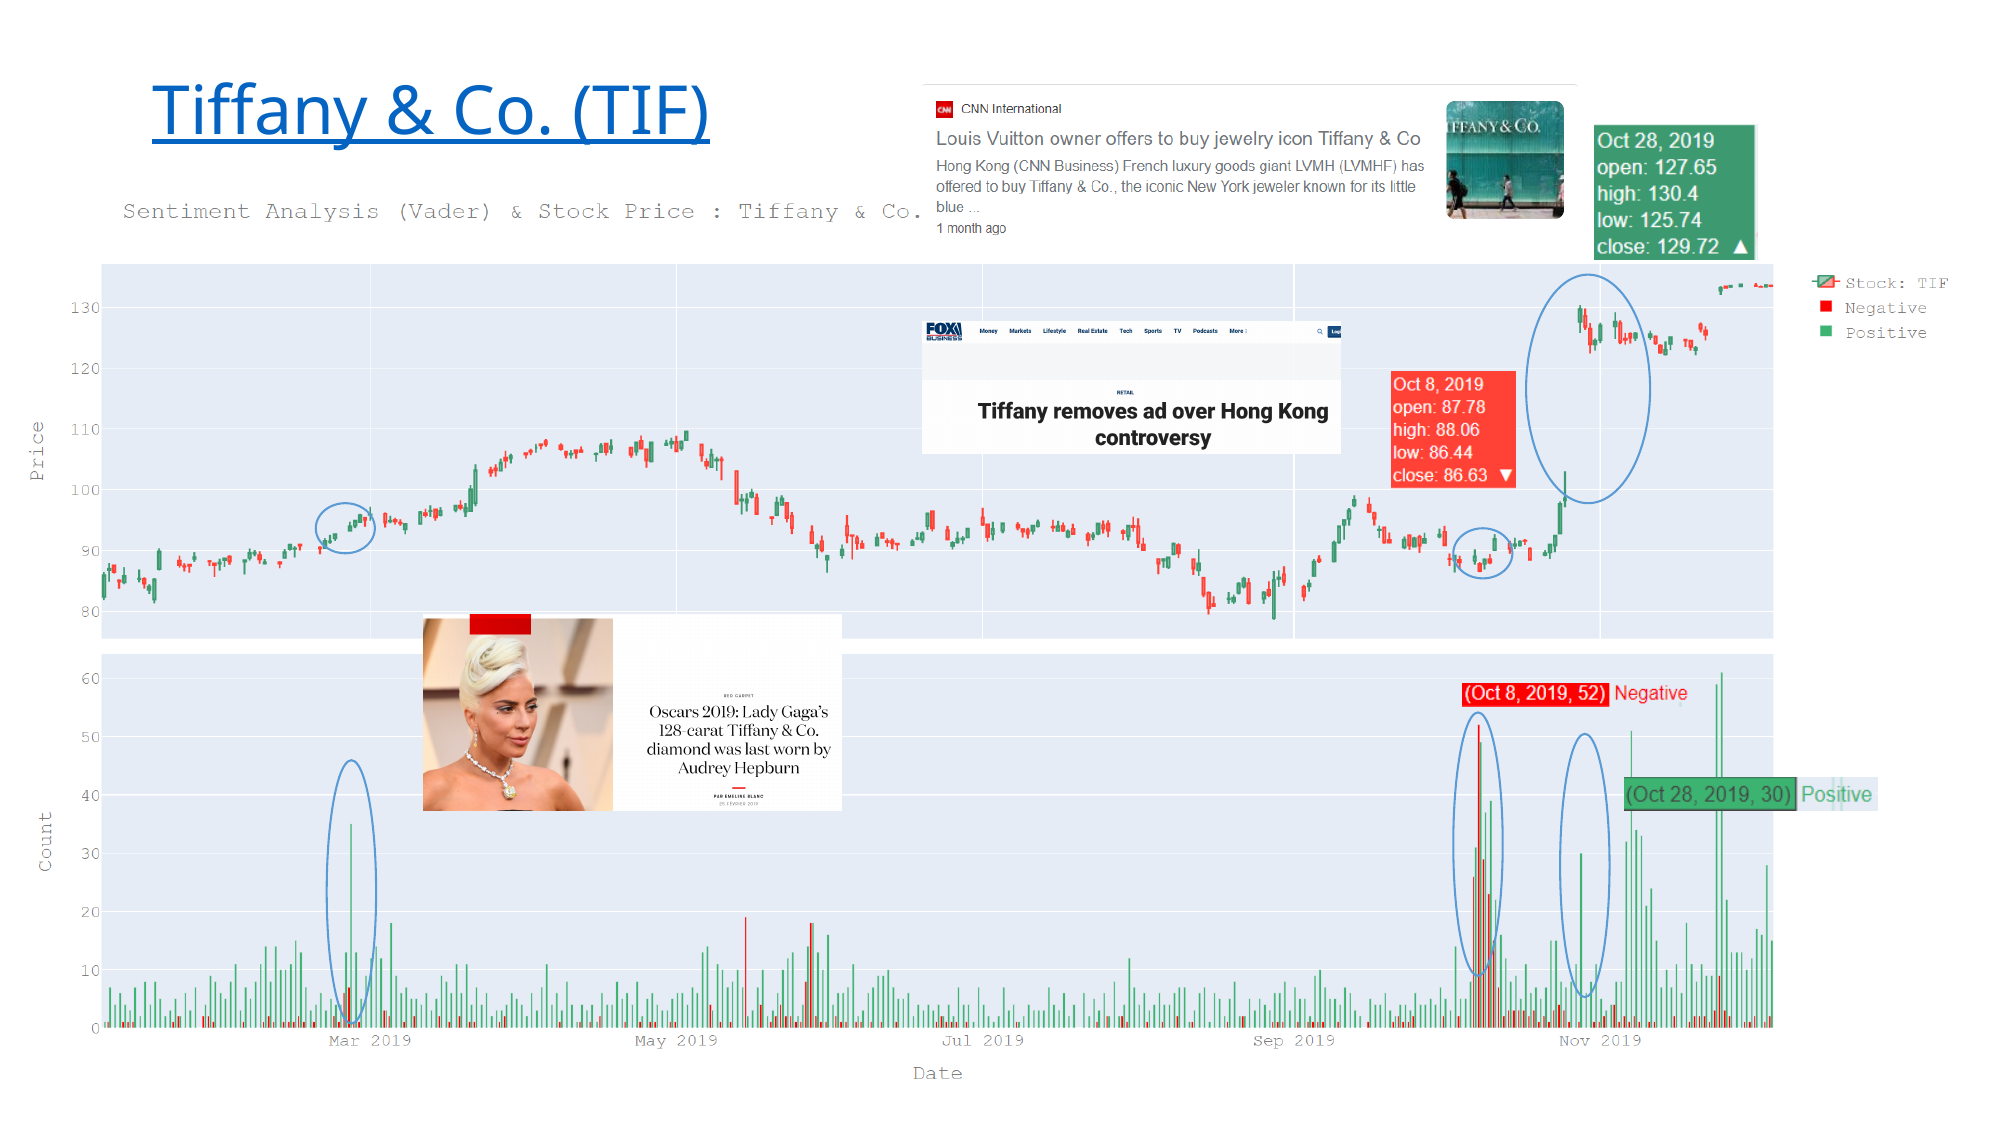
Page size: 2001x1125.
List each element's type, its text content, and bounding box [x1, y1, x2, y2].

picture [1462, 683, 1692, 707]
picture [922, 321, 1341, 455]
picture [922, 72, 1578, 248]
picture [1391, 371, 1516, 490]
picture [1594, 124, 1758, 260]
picture [423, 614, 842, 811]
picture [1624, 777, 1878, 811]
title Tiffany & Co. (TIF) [137, 59, 842, 159]
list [24, 197, 1955, 1100]
